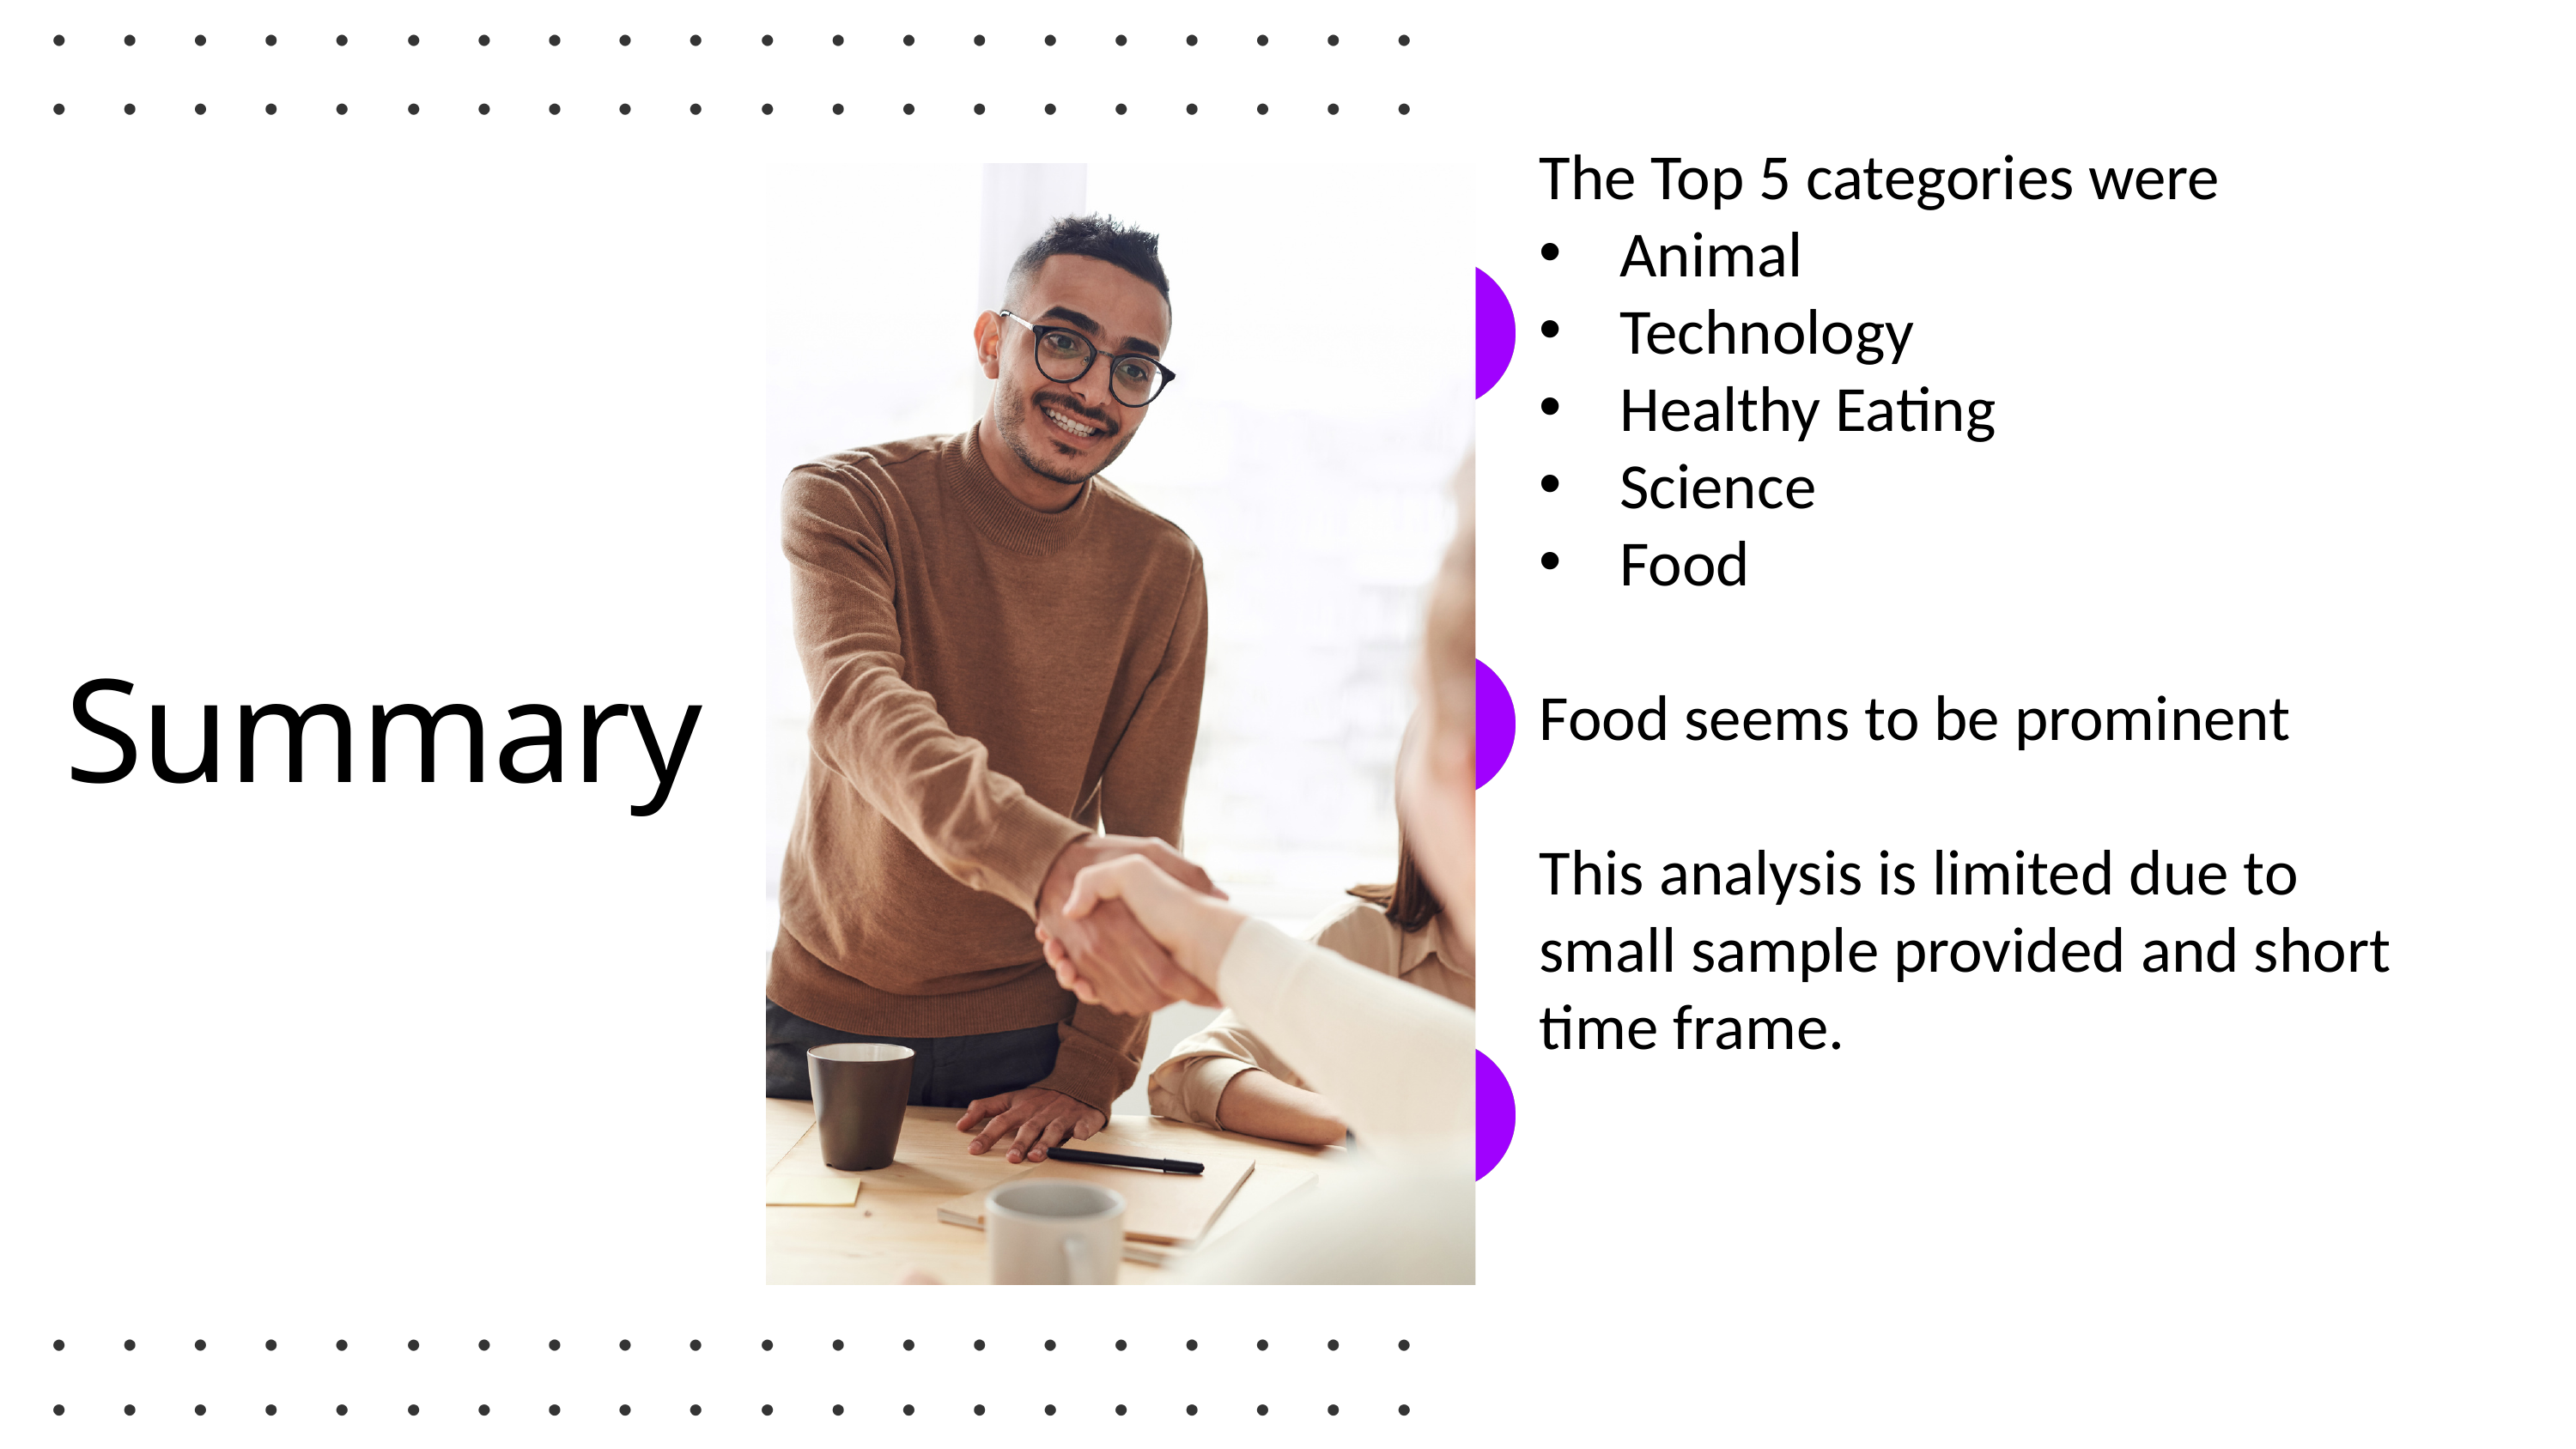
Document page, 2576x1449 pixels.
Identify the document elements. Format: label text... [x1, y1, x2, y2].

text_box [46, 1335, 1414, 1449]
text_box Summary [64, 639, 727, 811]
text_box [1631, 980, 2432, 1104]
picture [765, 163, 1562, 1286]
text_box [46, 0, 1414, 118]
text_box The Top 5 categories were Animal Technology Healthy Eating Science Food Food seems to be prominent This analysis is limited due to small sample provided and short time frame. [1526, 129, 2439, 1070]
